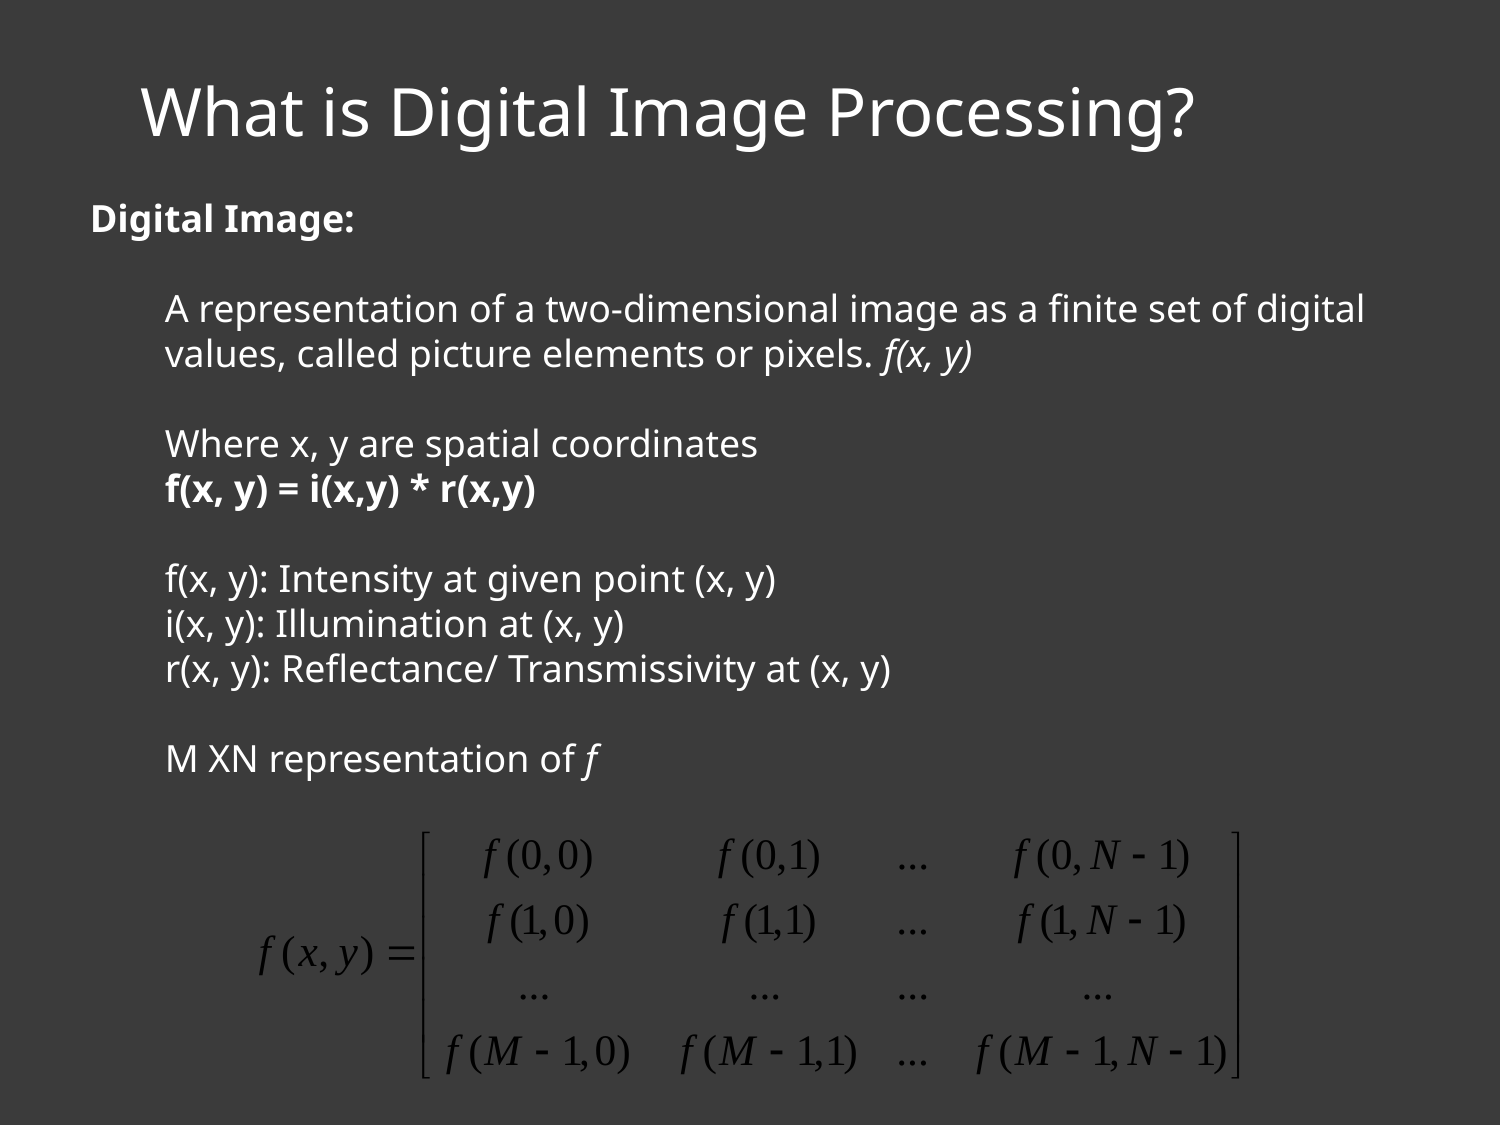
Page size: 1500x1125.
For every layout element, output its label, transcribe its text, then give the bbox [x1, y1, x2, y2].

text_box Digital Image: A representation of a two-dimensional image as a finite set of digital values, called picture elements or pixels. f(x, y) Where x, y are spatial coordinates f(x, y) = i(x,y) * r(x,y) f(x, y): Intensity at given point (x, y) i(x, y): Illumination at (x, y) r(x, y): Reflectance/ Transmissivity at (x, y) M XN representation of f [74, 187, 1425, 878]
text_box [243, 824, 1257, 1087]
text_box What is Digital Image Processing? [74, 62, 1263, 158]
